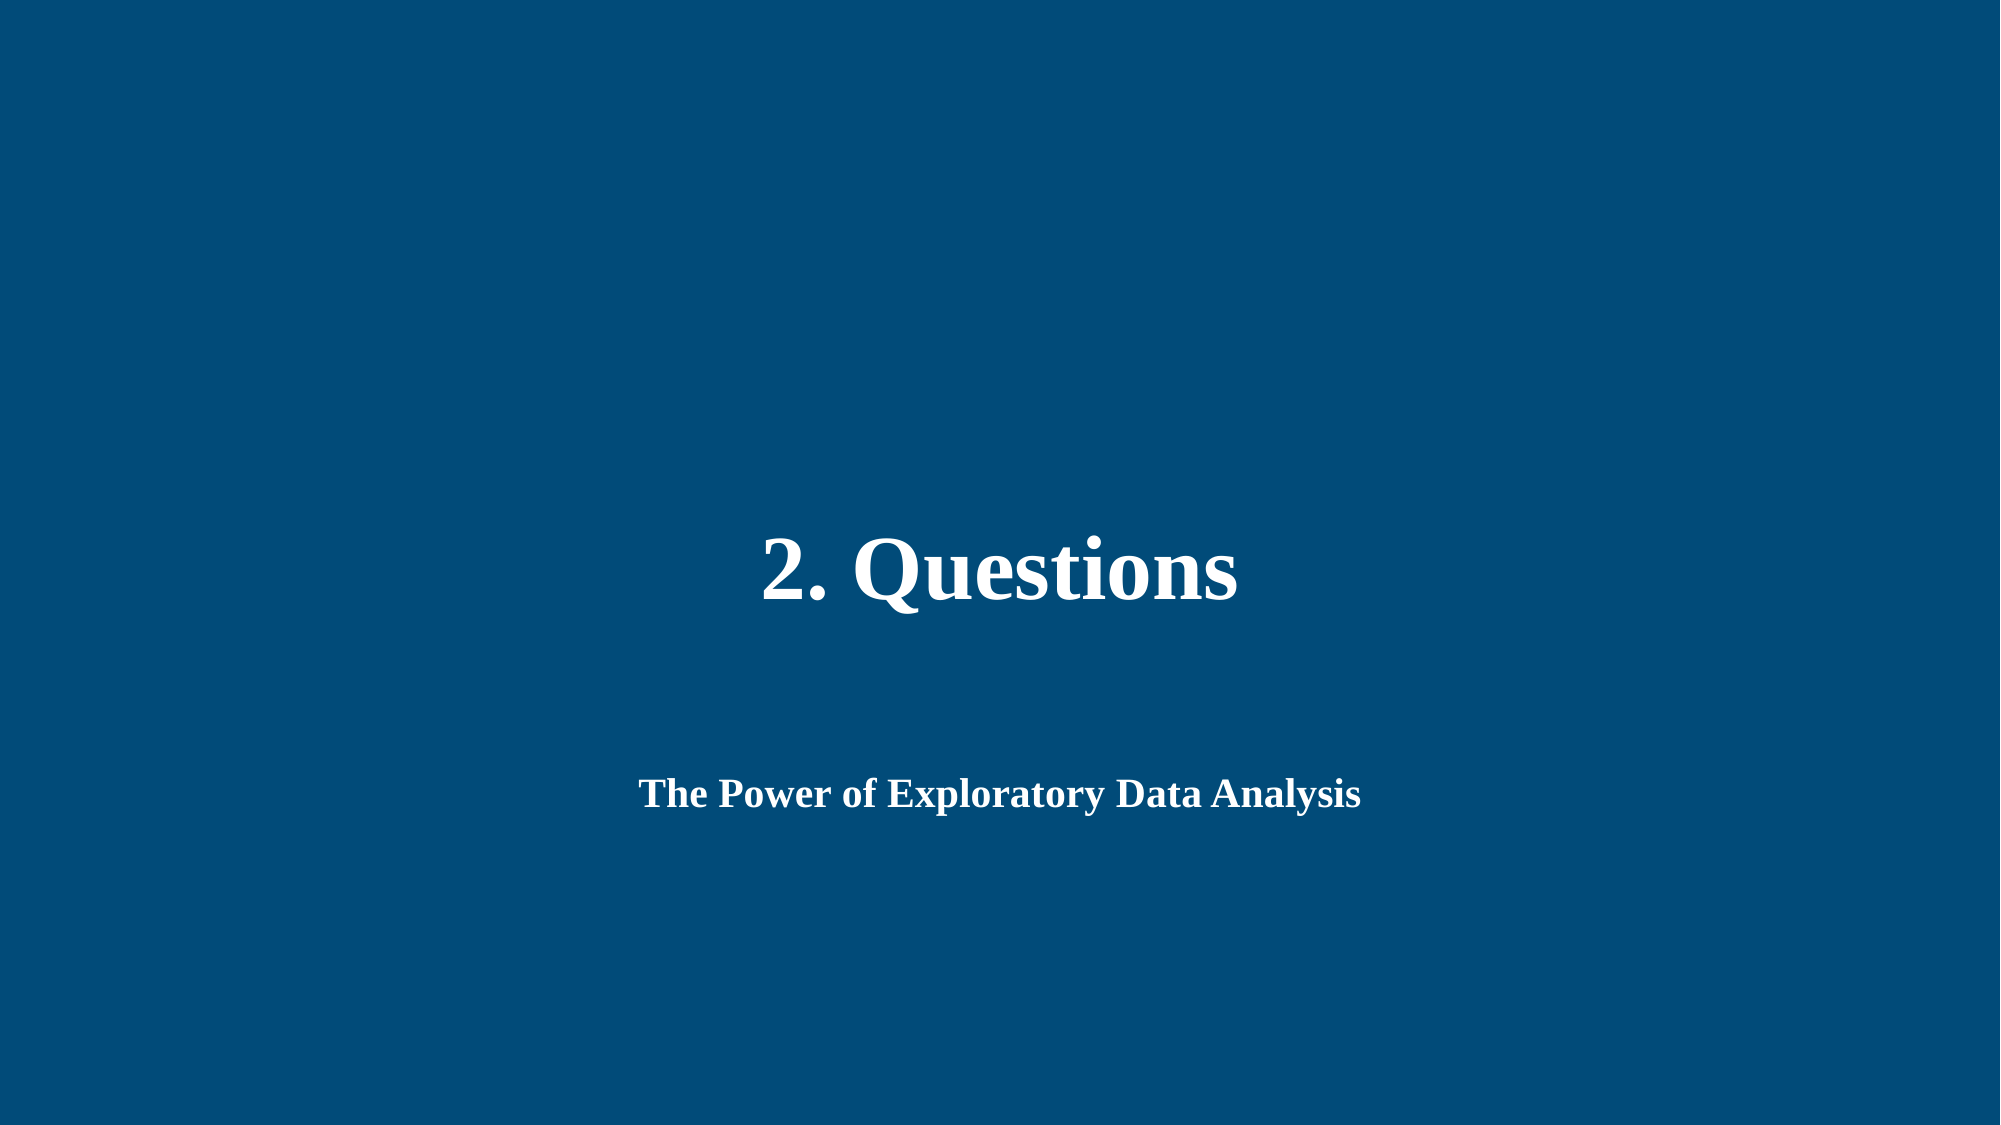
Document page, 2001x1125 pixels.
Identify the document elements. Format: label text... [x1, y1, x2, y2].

text_box The Power of Exploratory Data Analysis [0, 758, 2000, 824]
text_box 2. Questions [0, 500, 2000, 625]
